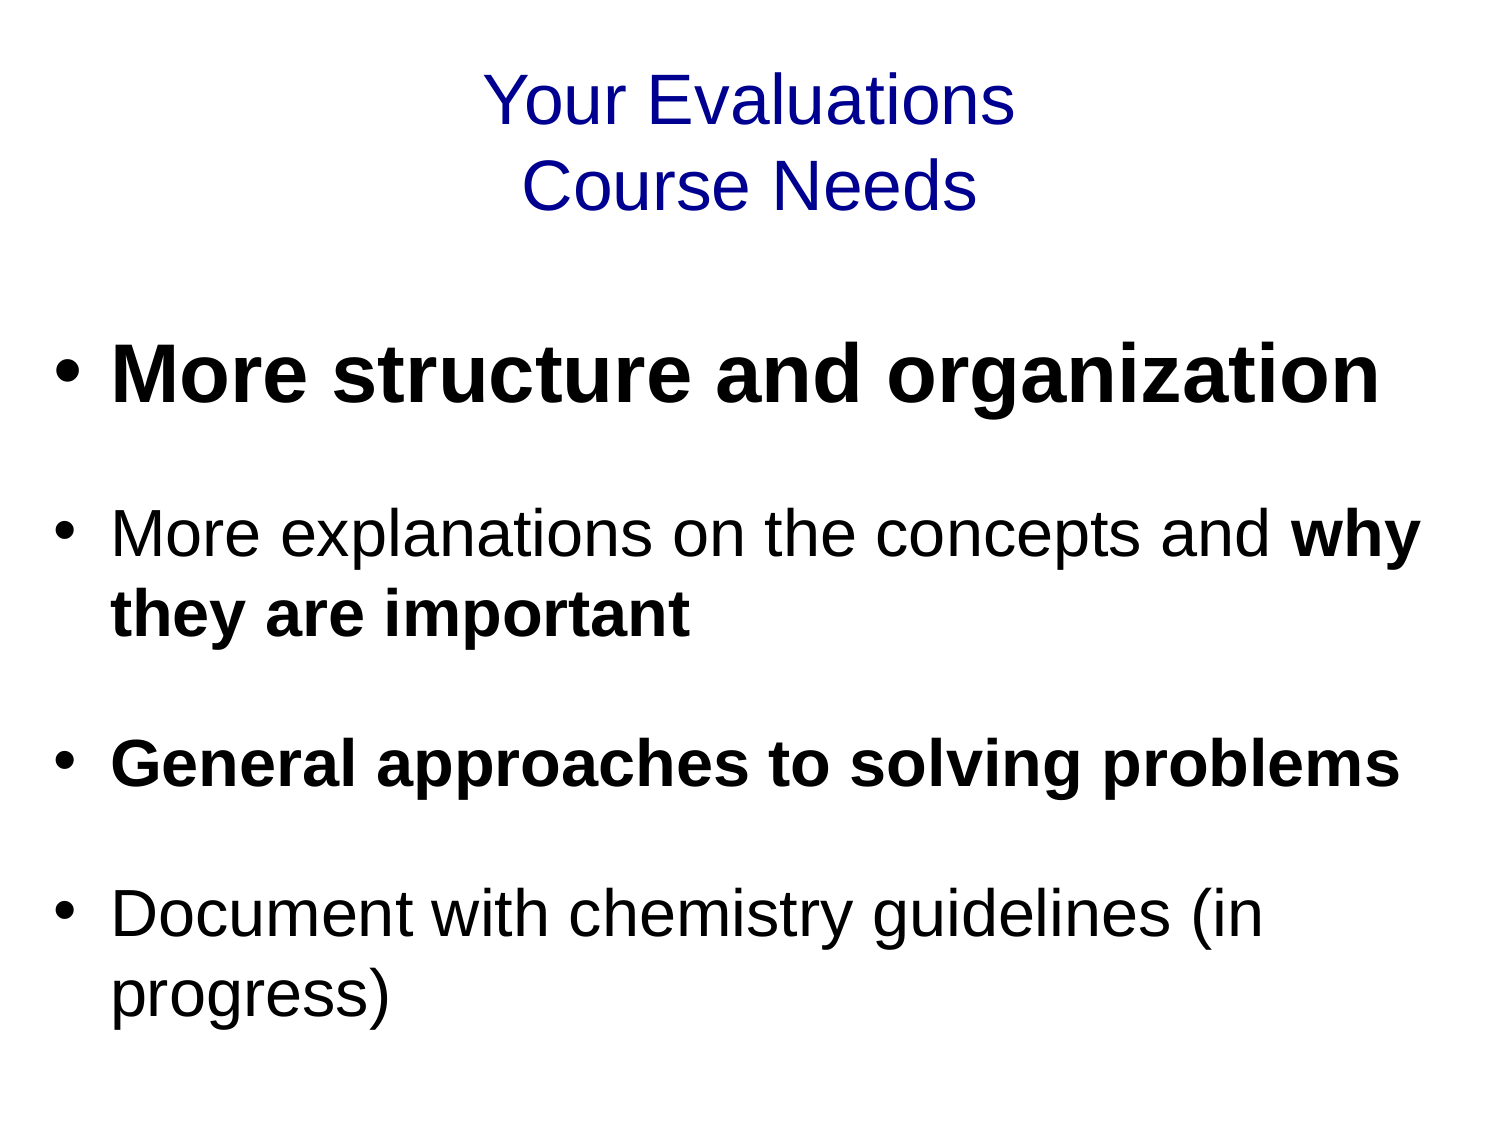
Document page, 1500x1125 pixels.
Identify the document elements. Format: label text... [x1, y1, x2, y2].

title Your Evaluations Course Needs [75, 45, 1425, 233]
list More structure and organization More explanations on the concepts and why they are important General approaches to solving problems Document with chemistry guidelines (in progress) [38, 312, 1464, 1055]
